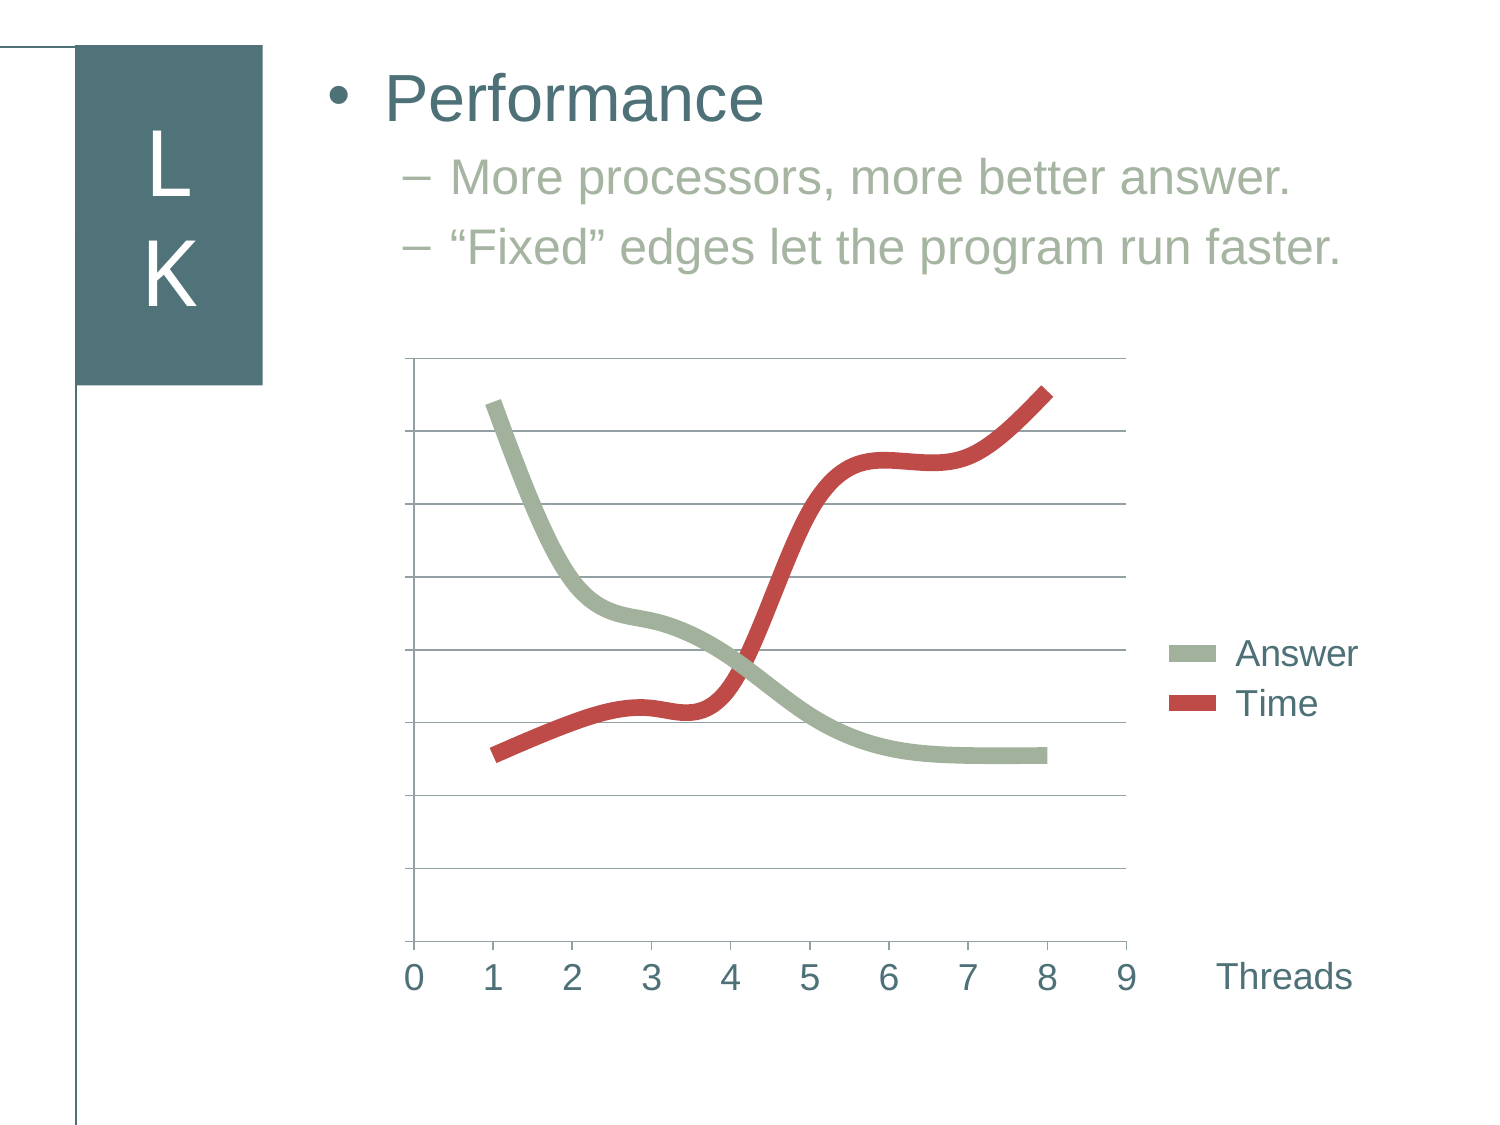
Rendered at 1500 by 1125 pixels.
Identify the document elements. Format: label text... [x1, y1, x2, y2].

chart [383, 344, 1384, 1012]
list Performance More processors, more better answer. “Fixed” edges let the program run faster. [312, 47, 1425, 1005]
title L K [75, 45, 263, 386]
